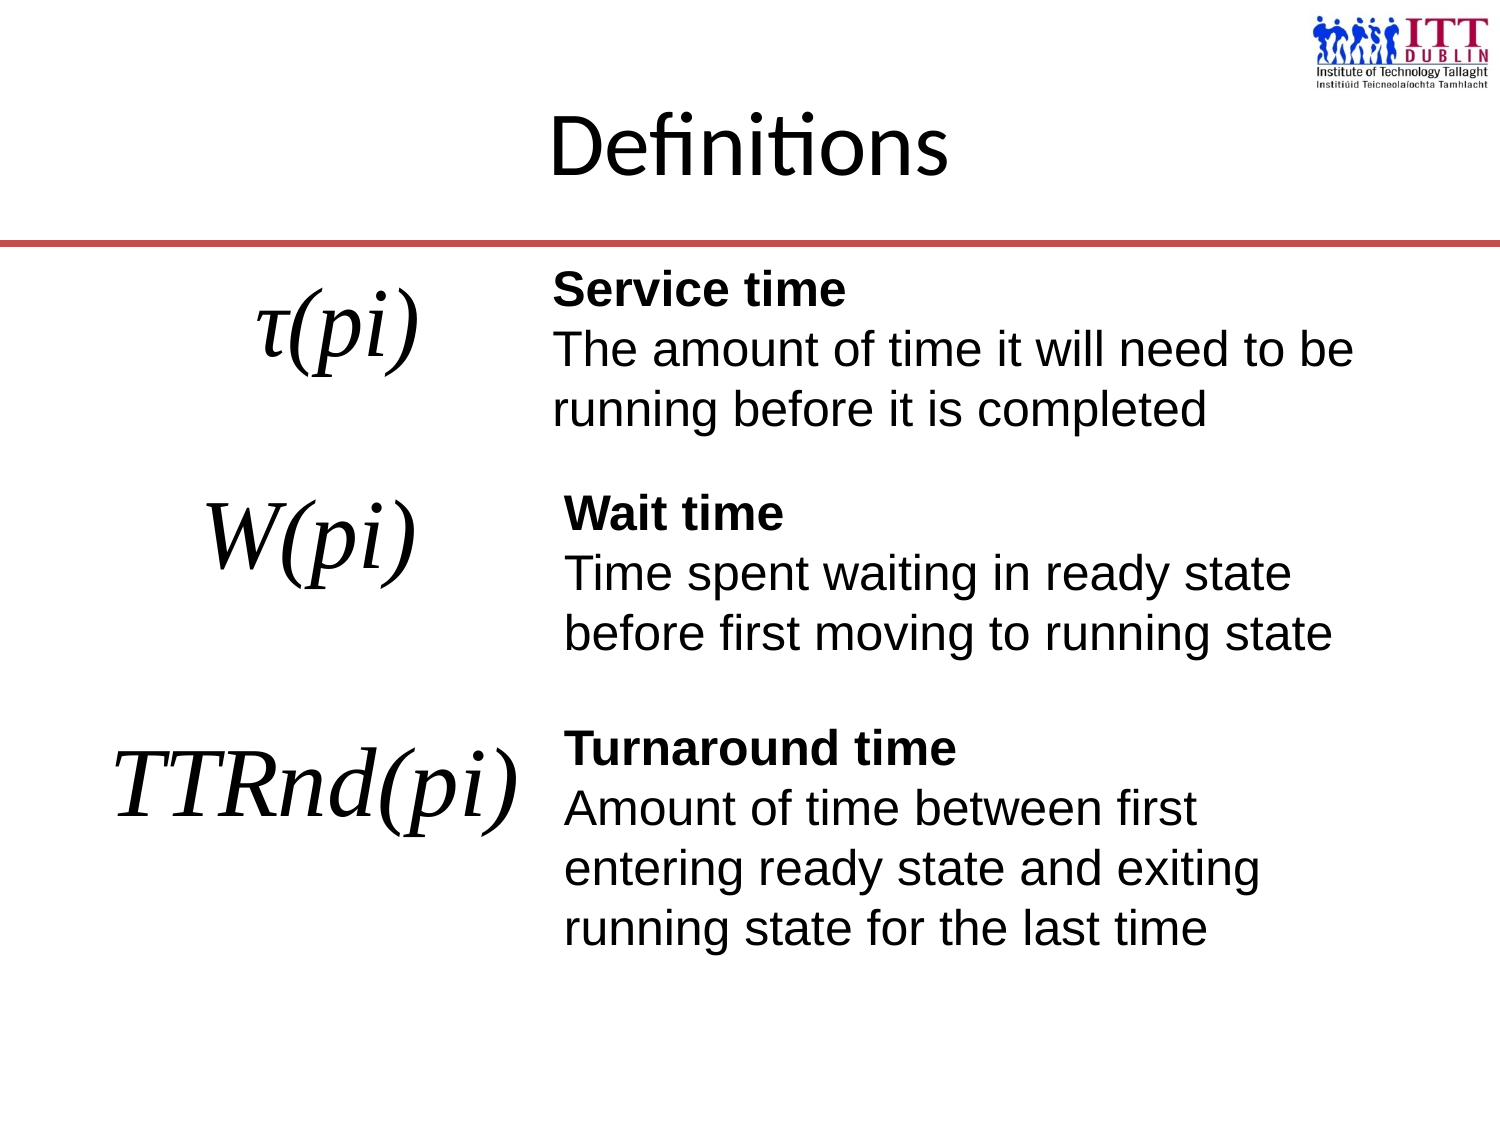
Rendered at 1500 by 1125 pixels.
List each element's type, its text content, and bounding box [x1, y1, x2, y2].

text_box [194, 256, 479, 398]
text_box Service time The amount of time it will need to be running before it is completed [537, 248, 1436, 445]
picture [1309, 7, 1495, 96]
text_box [99, 717, 538, 858]
title Definitions [74, 44, 1426, 233]
text_box Turnaround time Amount of time between first entering ready state and exiting running state for the last time [549, 707, 1400, 1024]
text_box Wait time Time spent waiting in ready state before first moving to running state [549, 472, 1400, 707]
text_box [194, 469, 426, 610]
